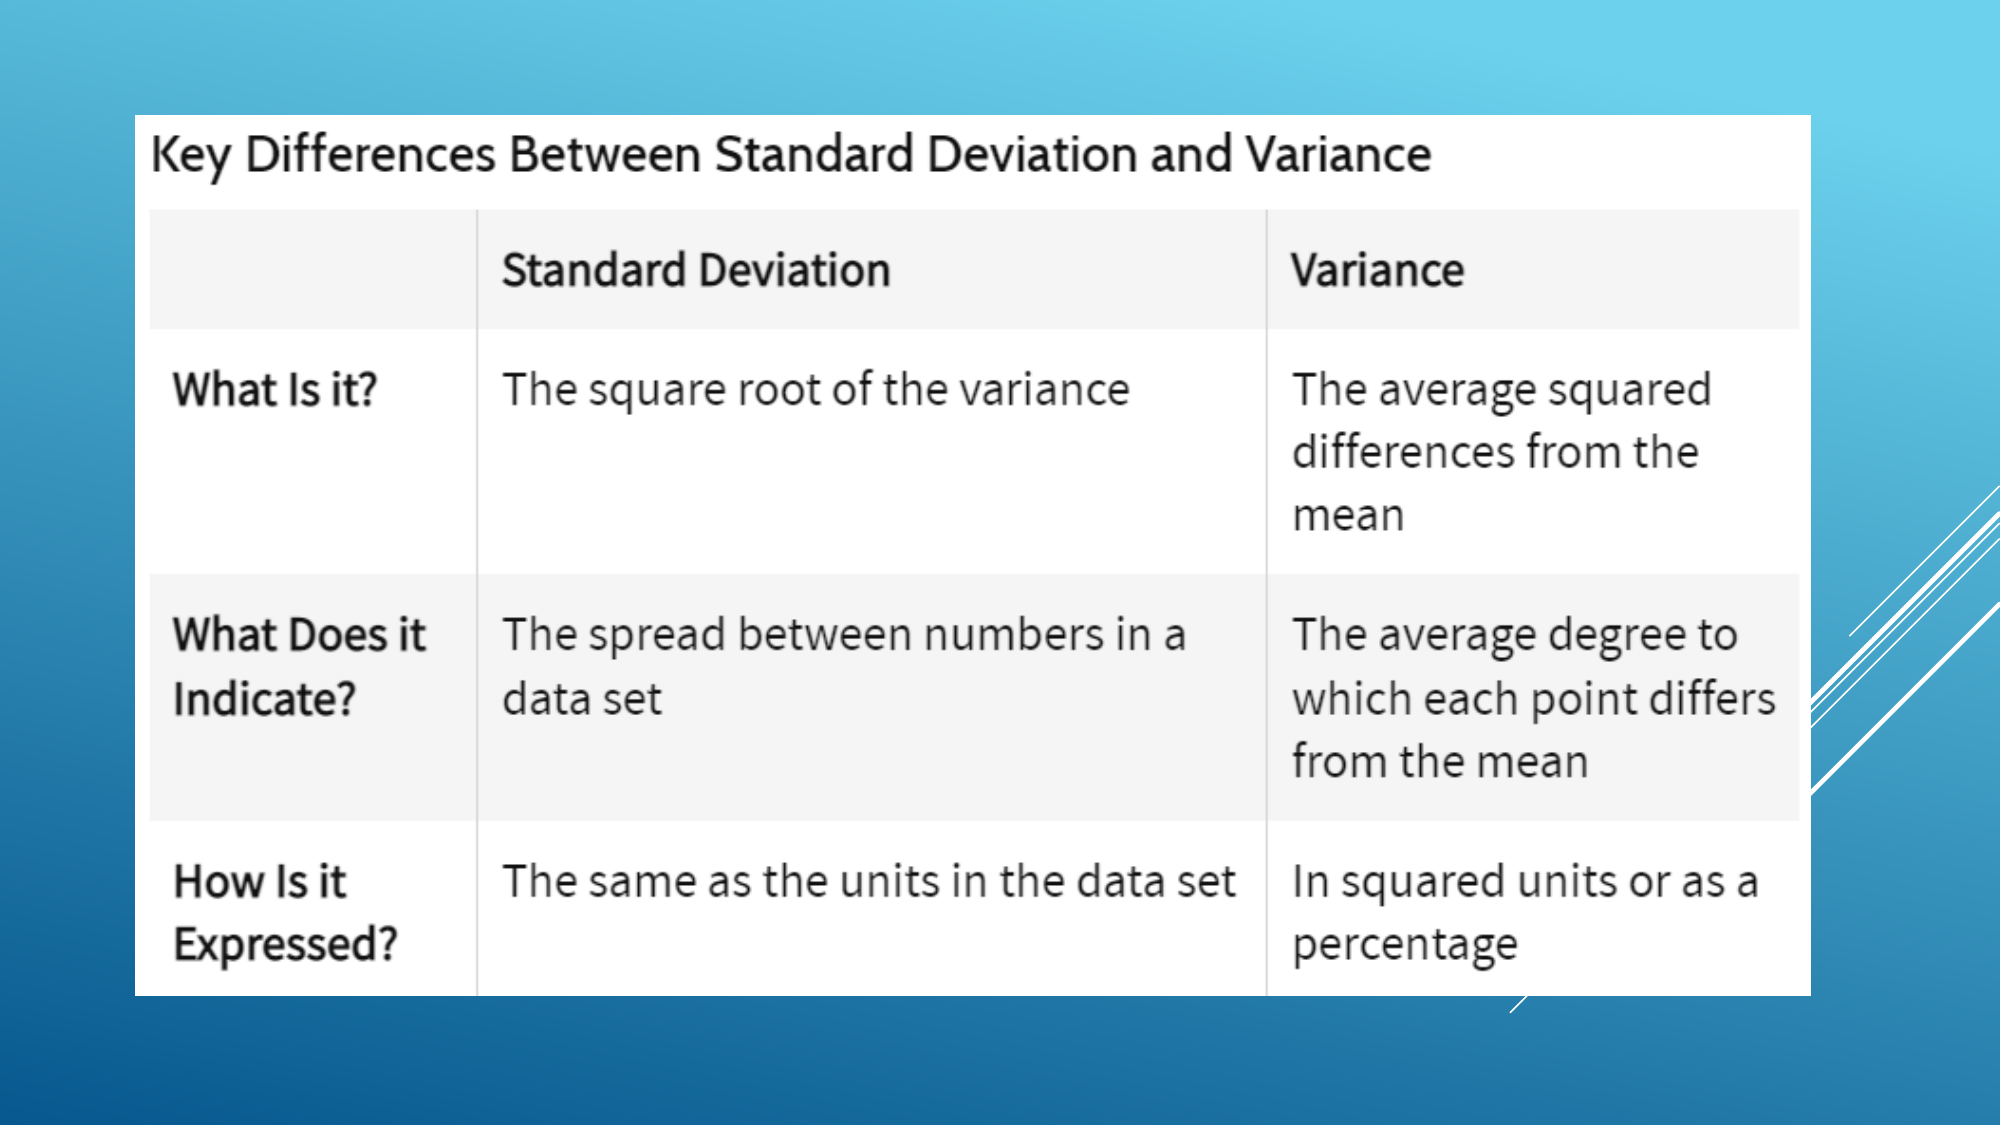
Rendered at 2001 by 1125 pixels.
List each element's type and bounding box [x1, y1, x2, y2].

list [134, 114, 1811, 996]
